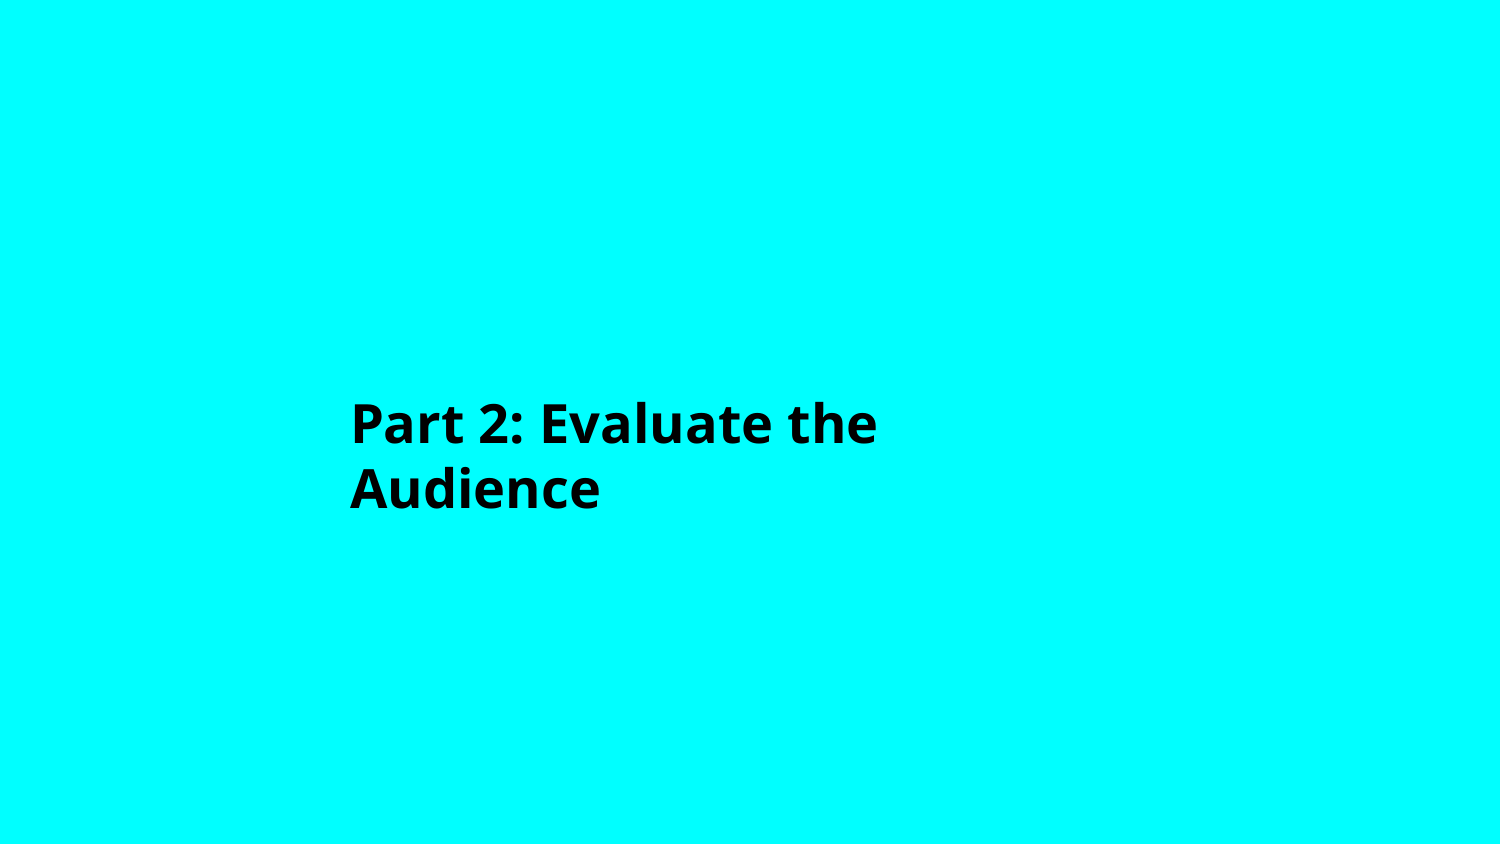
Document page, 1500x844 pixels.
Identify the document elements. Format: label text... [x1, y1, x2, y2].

title Part 2: Evaluate the Audience [335, 374, 1155, 469]
